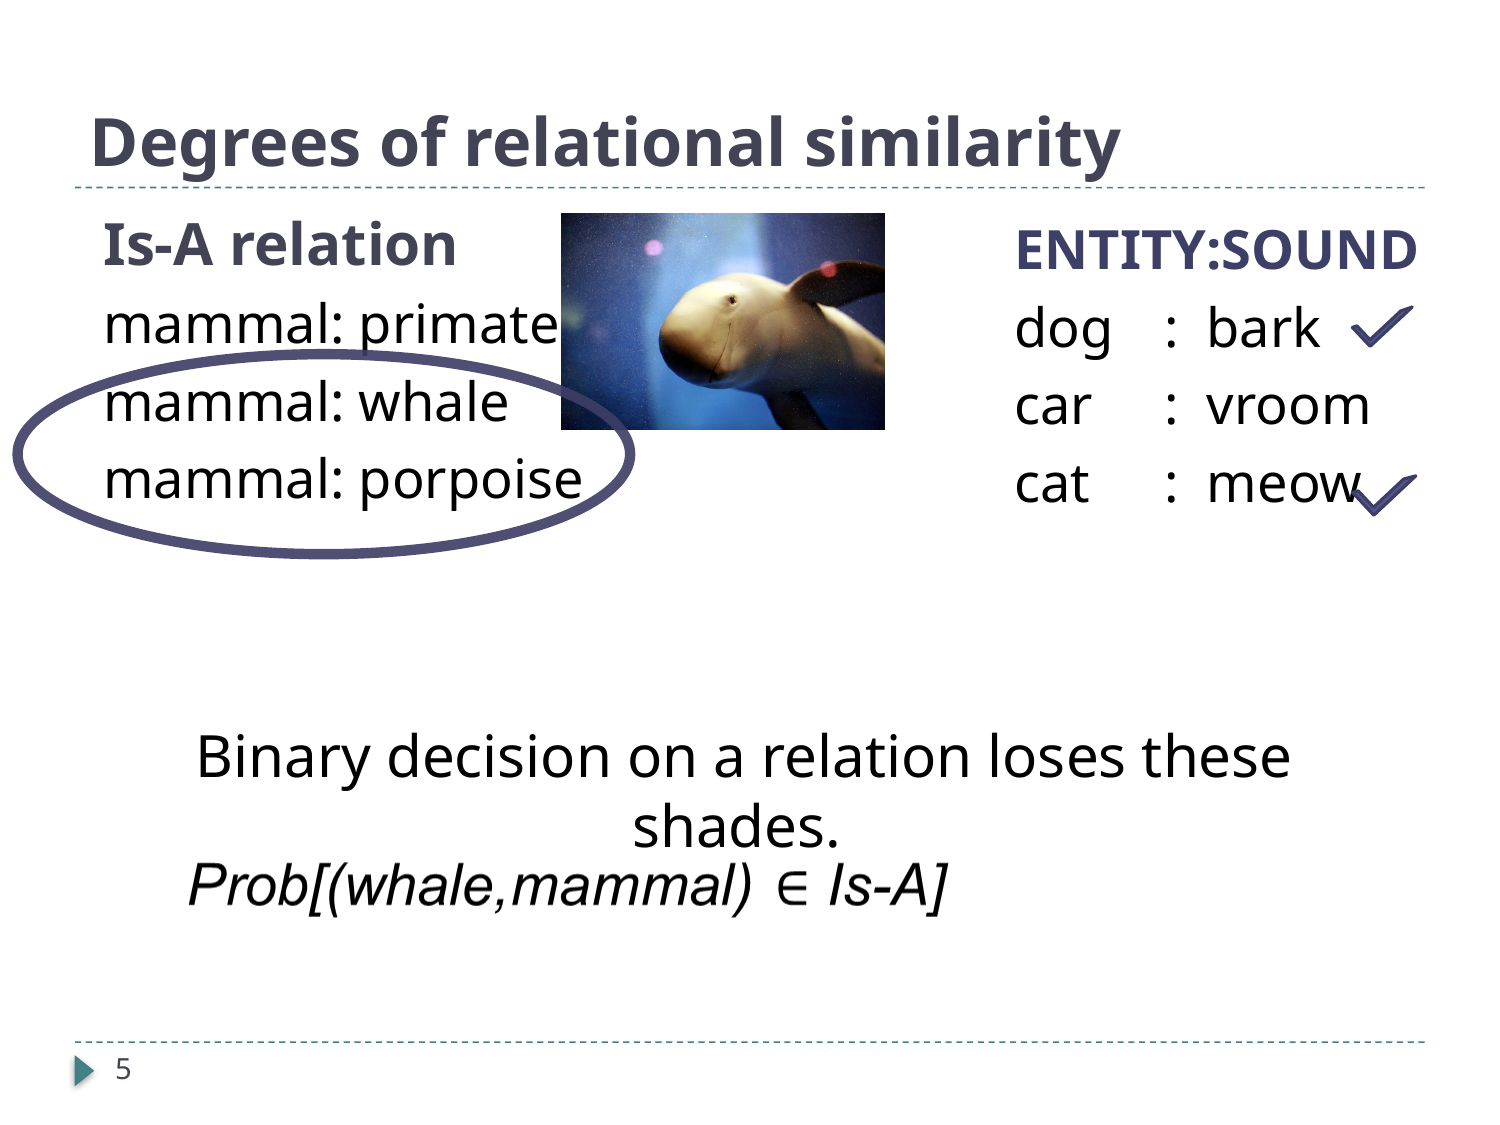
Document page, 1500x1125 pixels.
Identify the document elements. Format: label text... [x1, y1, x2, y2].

picture [560, 213, 886, 430]
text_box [1353, 303, 1414, 500]
list Is-A relation mammal: primate mammal: whale mammal: porpoise [75, 200, 1425, 1010]
title Degrees of relational similarity [75, 24, 1425, 188]
slide_number 5 [100, 1042, 426, 1103]
text_box Binary decision on a relation loses these shades. [100, 711, 1388, 912]
text_box ENTITY:SOUND dog : bark car : vroom cat : meow [986, 208, 1500, 591]
text_box [16, 352, 632, 556]
text_box [171, 912, 1081, 927]
